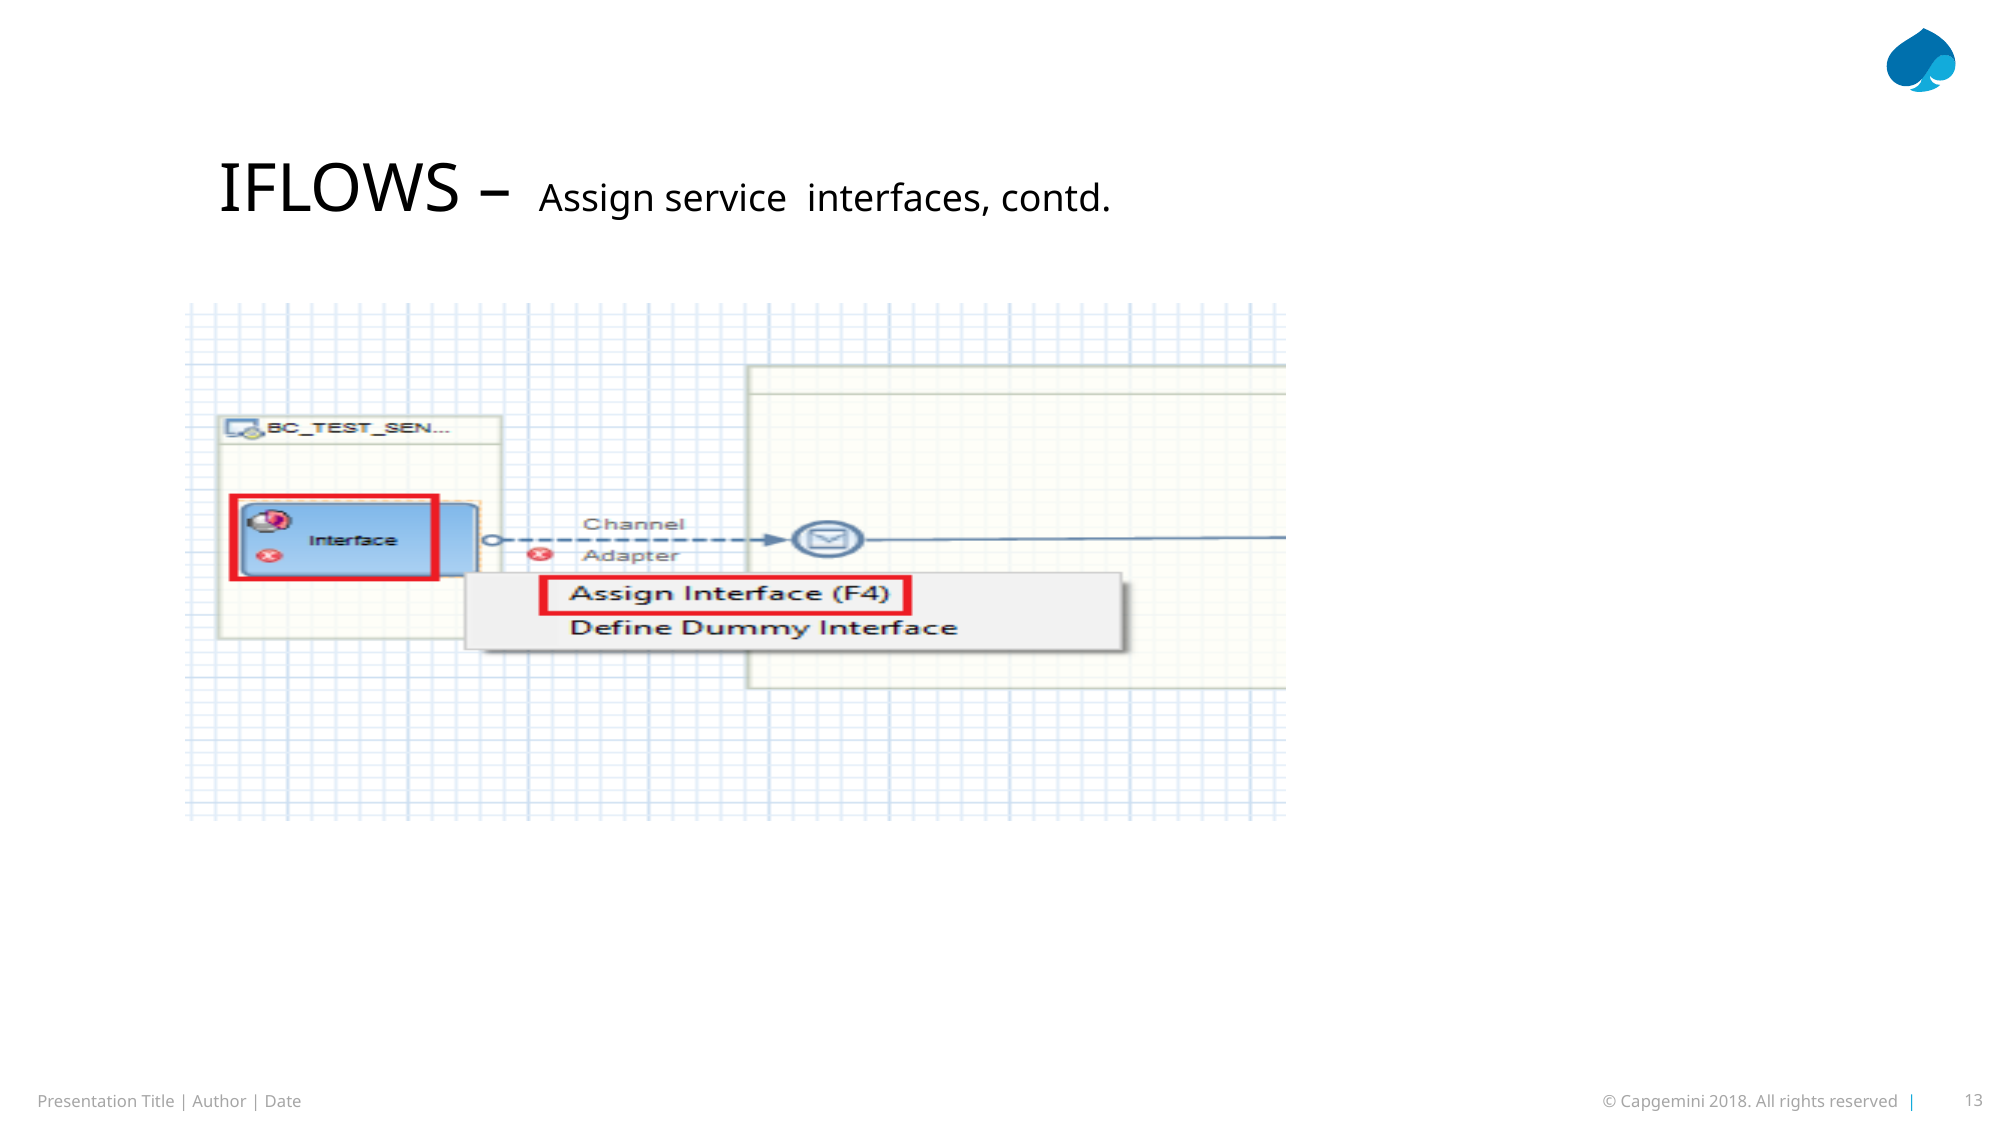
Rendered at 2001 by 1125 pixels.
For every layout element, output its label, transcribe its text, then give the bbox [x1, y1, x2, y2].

text_box IFLOWS – Assign service interfaces, contd. [205, 137, 1127, 232]
picture [184, 303, 1286, 822]
